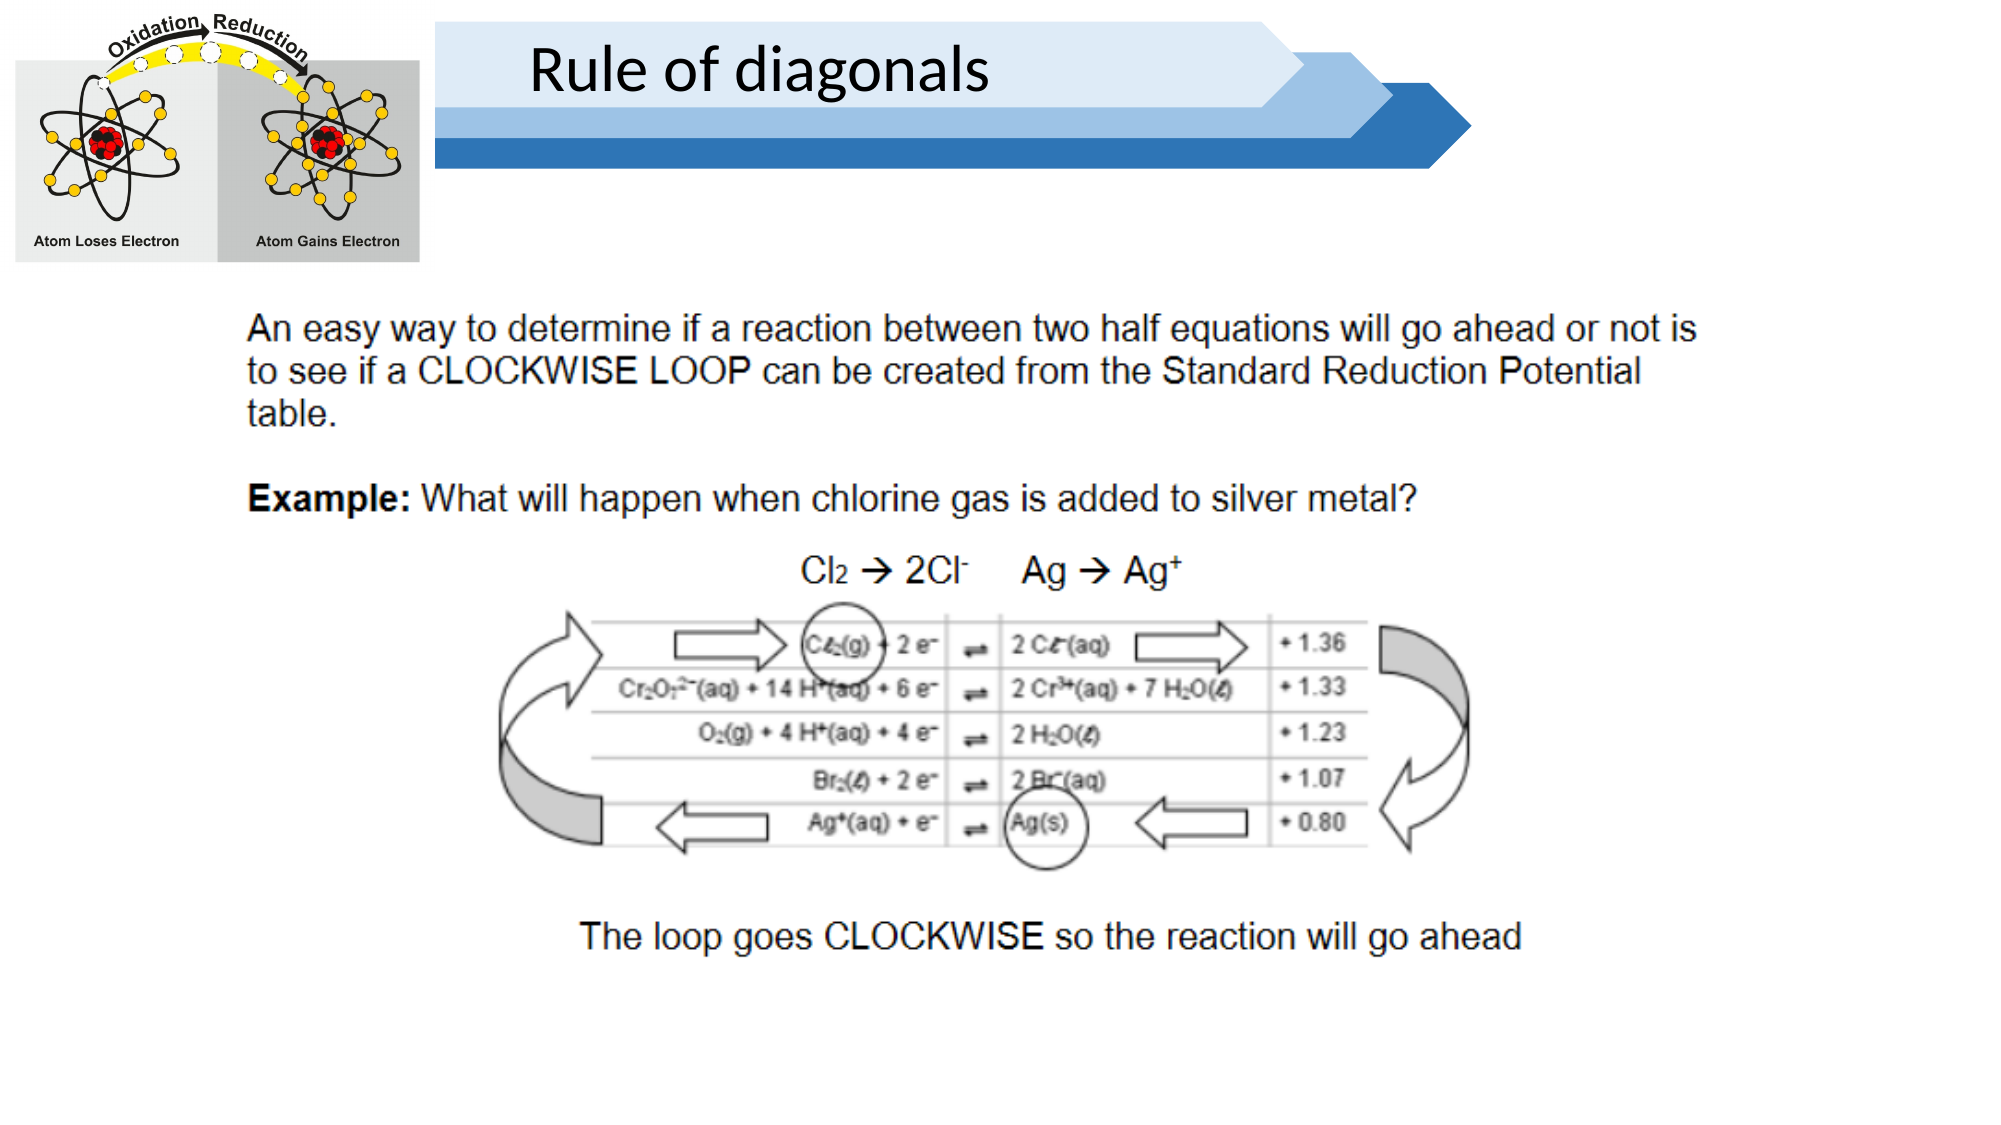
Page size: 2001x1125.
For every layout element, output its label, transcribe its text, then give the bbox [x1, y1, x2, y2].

text_box [435, 81, 1474, 170]
picture [219, 301, 1726, 983]
picture [0, 0, 435, 272]
text_box Rule of diagonals [435, 20, 1306, 109]
text_box [435, 51, 1395, 140]
